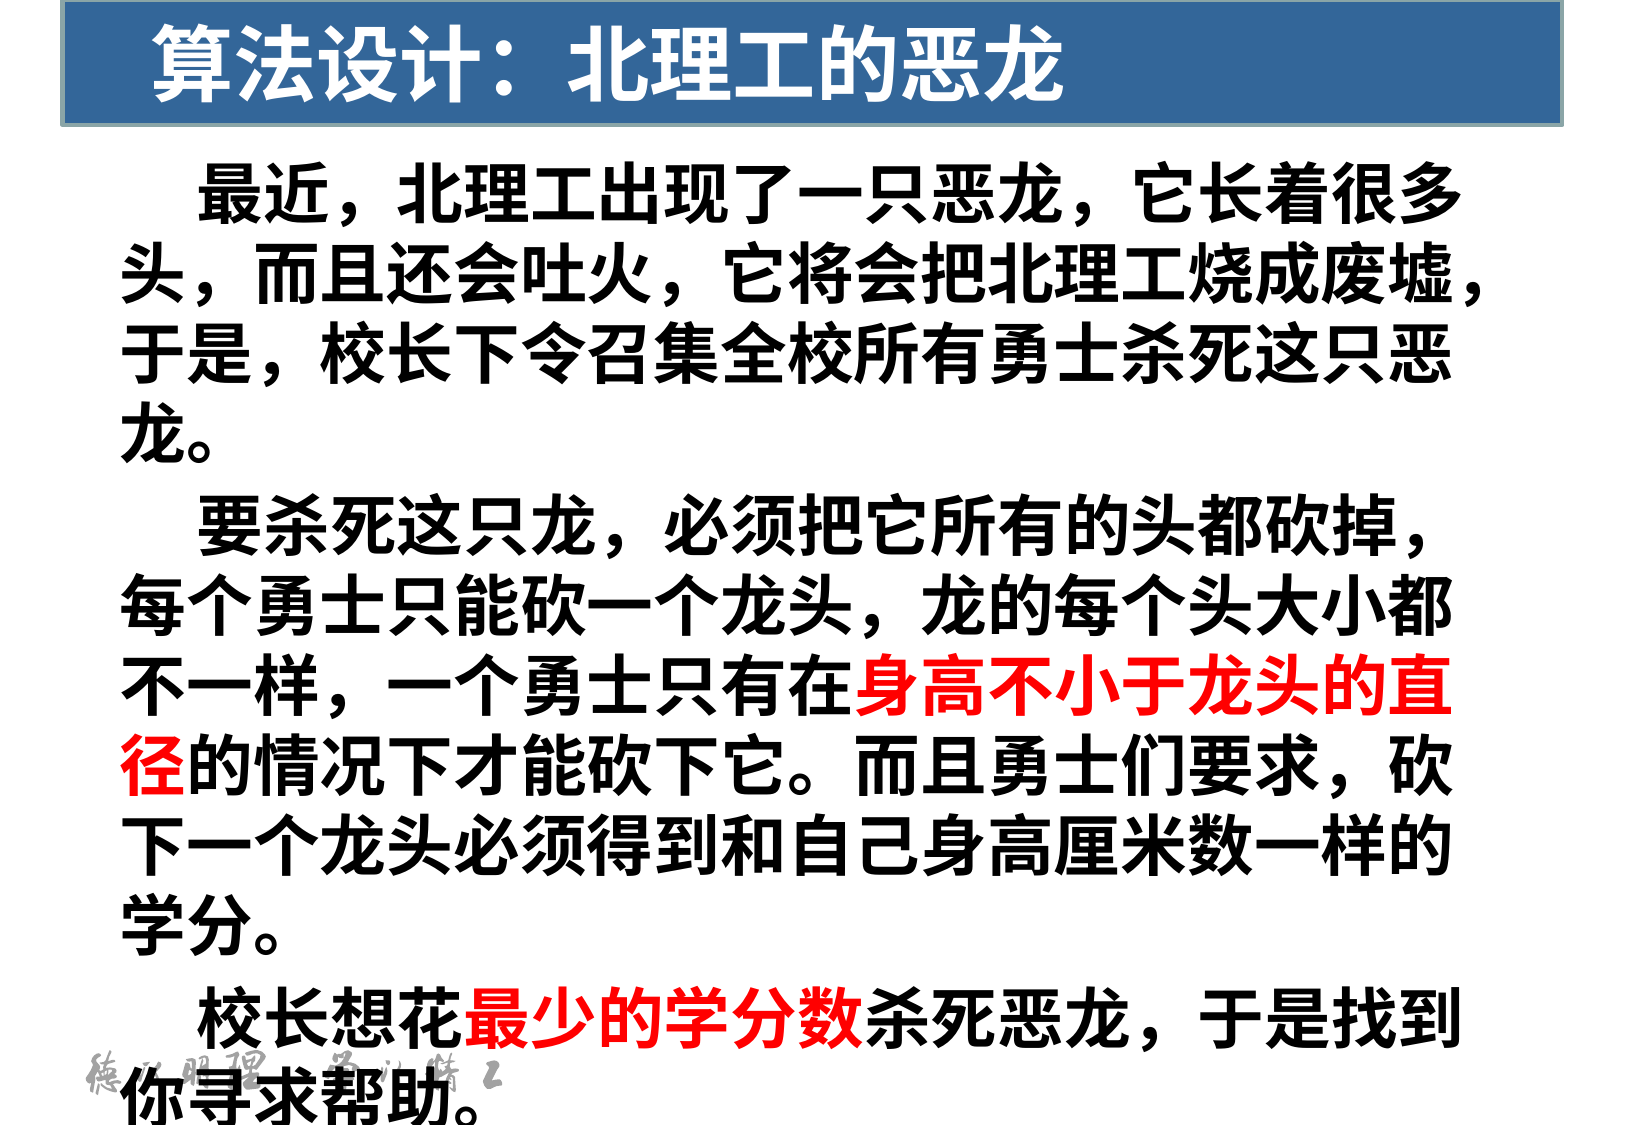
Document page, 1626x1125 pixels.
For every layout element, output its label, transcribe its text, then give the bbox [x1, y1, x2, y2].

text_box 算法设计：北理工的恶龙 [60, 0, 1564, 127]
slide_number [1164, 1042, 1544, 1103]
text_box 最近，北理工出现了一只恶龙，它长着很多头，而且还会吐火，它将会把北理工烧成废墟，于是，校长下令召集全校所有勇士杀死这只恶龙。 要杀死这只龙，必须把它所有的头都砍掉，每个勇士只能砍一个龙头，龙的每个头大小都不一样，一个勇士只有在身高不小于龙头的直径的情况下才能砍下它。而且勇士们要求，砍下一个龙头必须得到和自己身高厘米数一样的学分。 校长想花最少的学分数杀死恶龙，于是找到你寻求帮助。 [105, 144, 1488, 1043]
